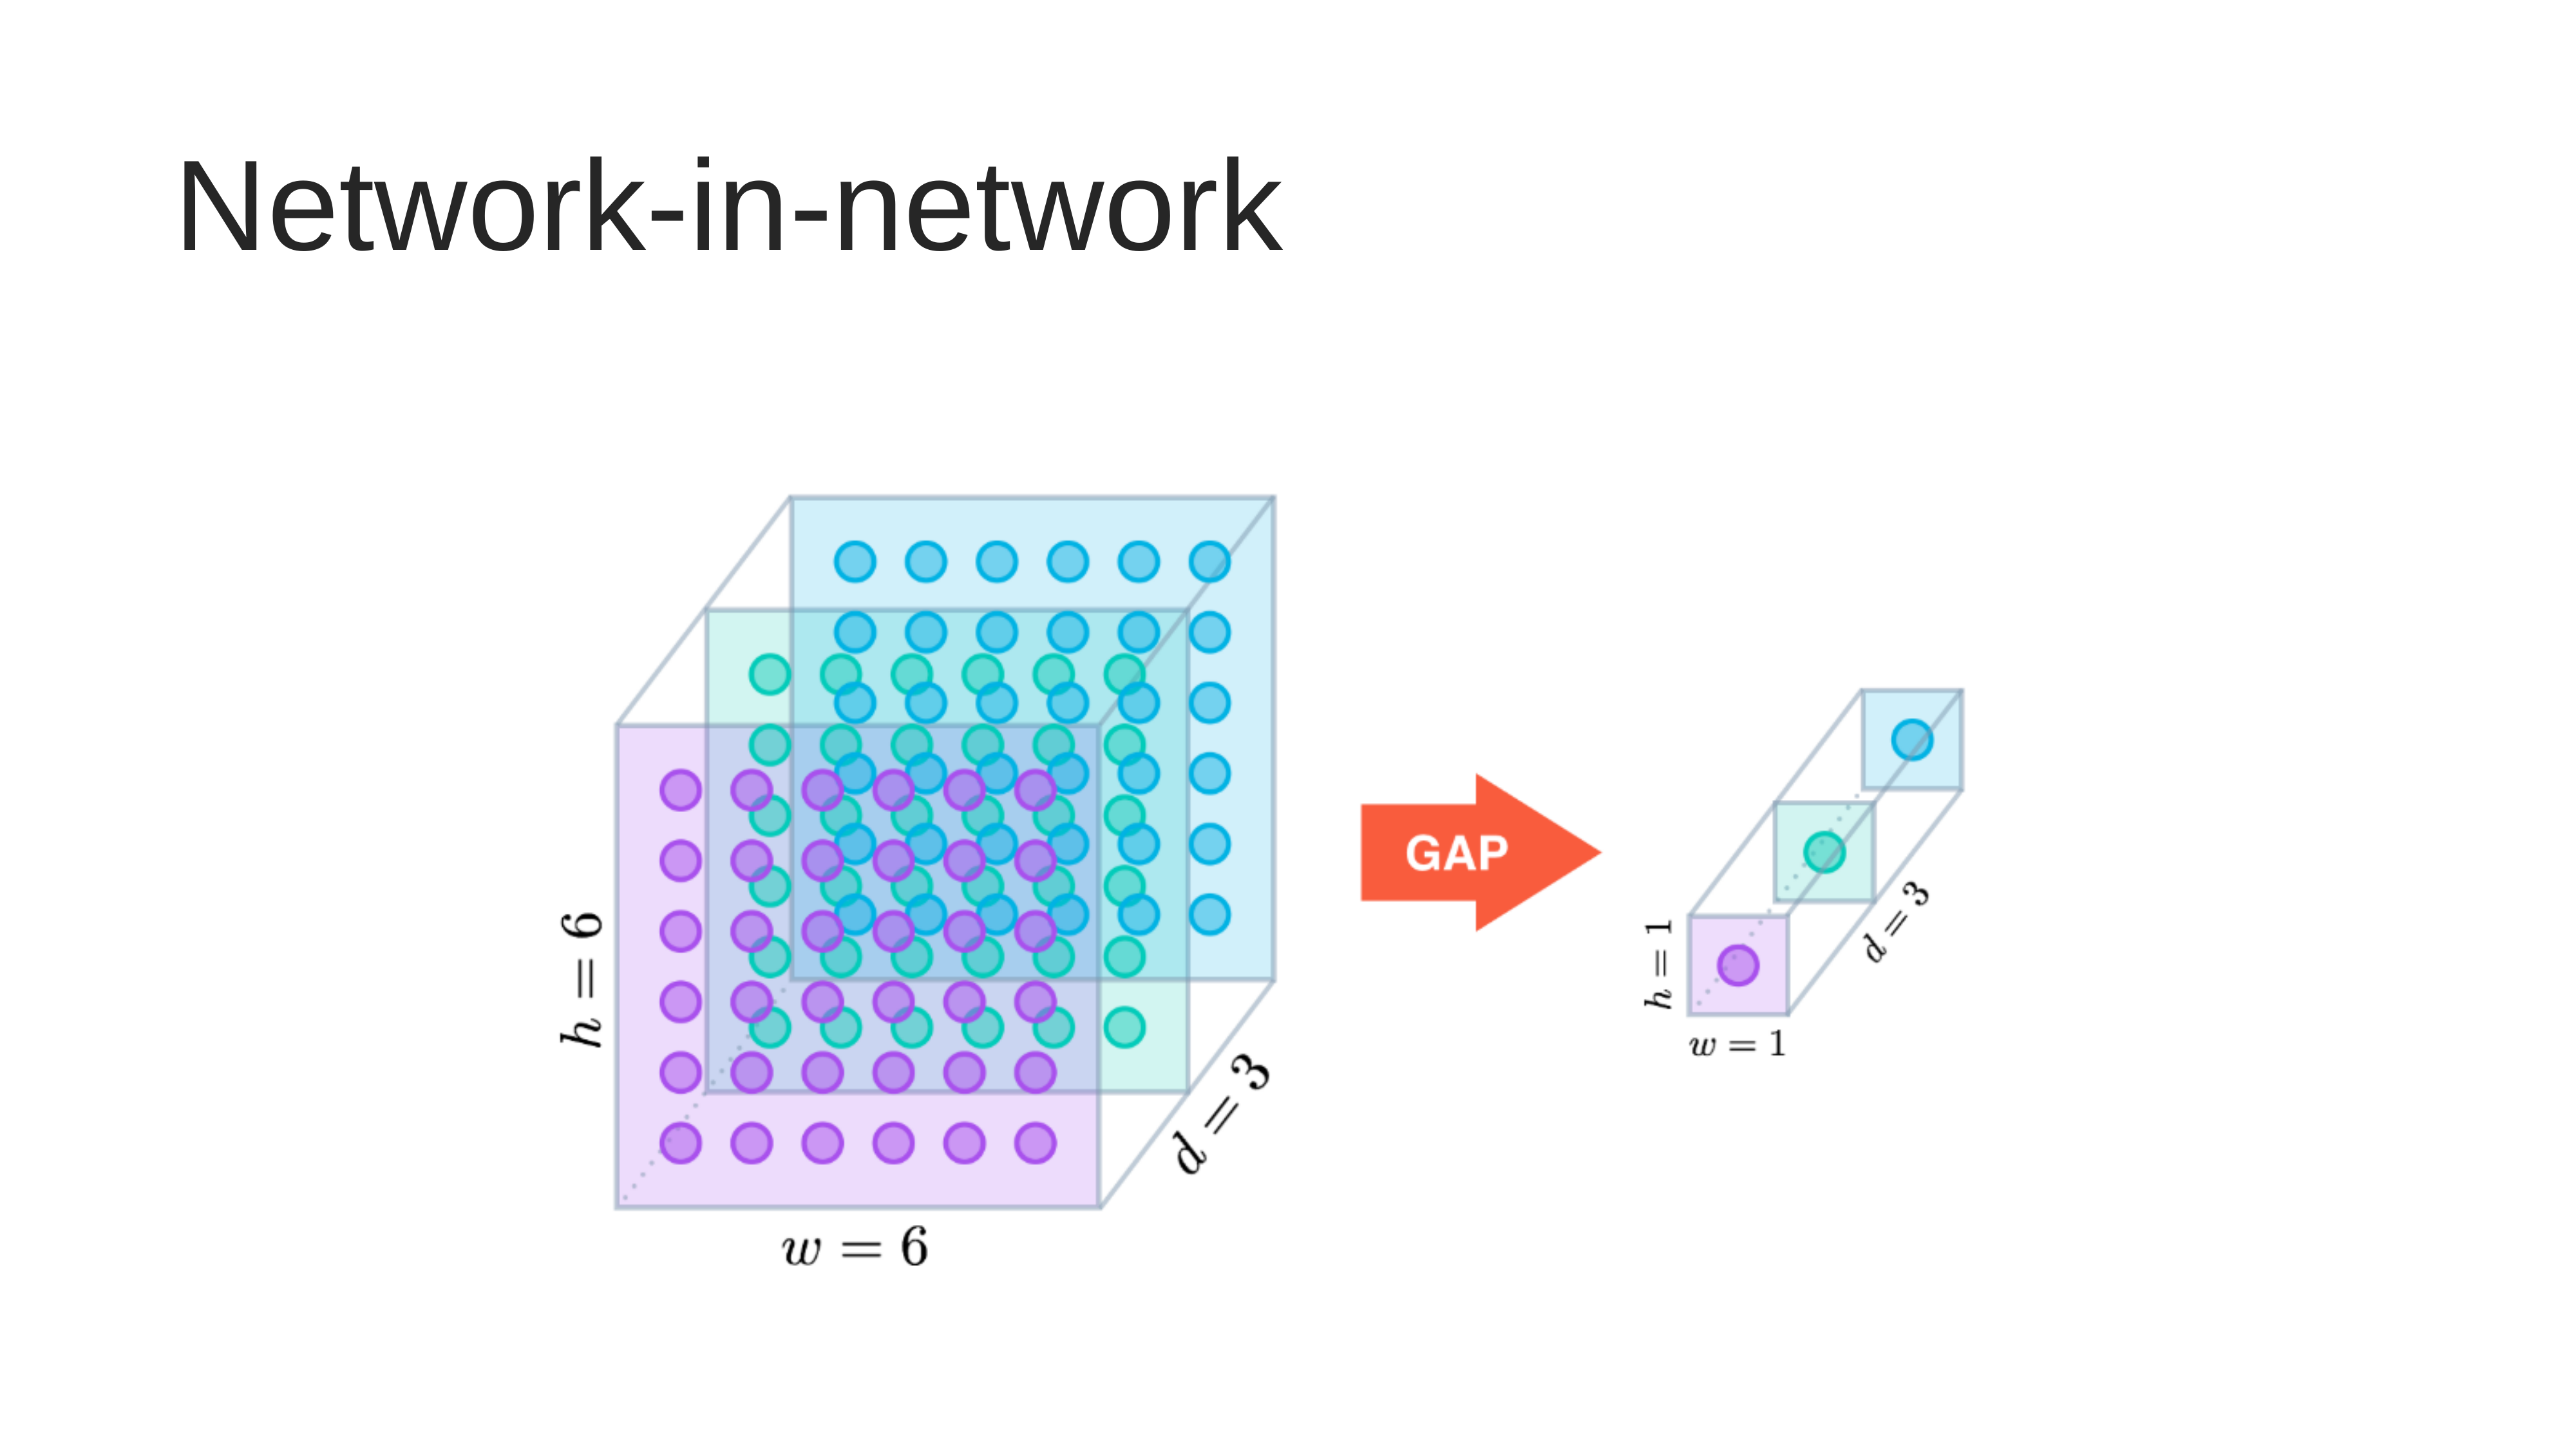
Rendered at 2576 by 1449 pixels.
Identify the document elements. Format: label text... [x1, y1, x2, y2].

title Network-in-network [169, 115, 1323, 317]
picture [506, 393, 2070, 1313]
